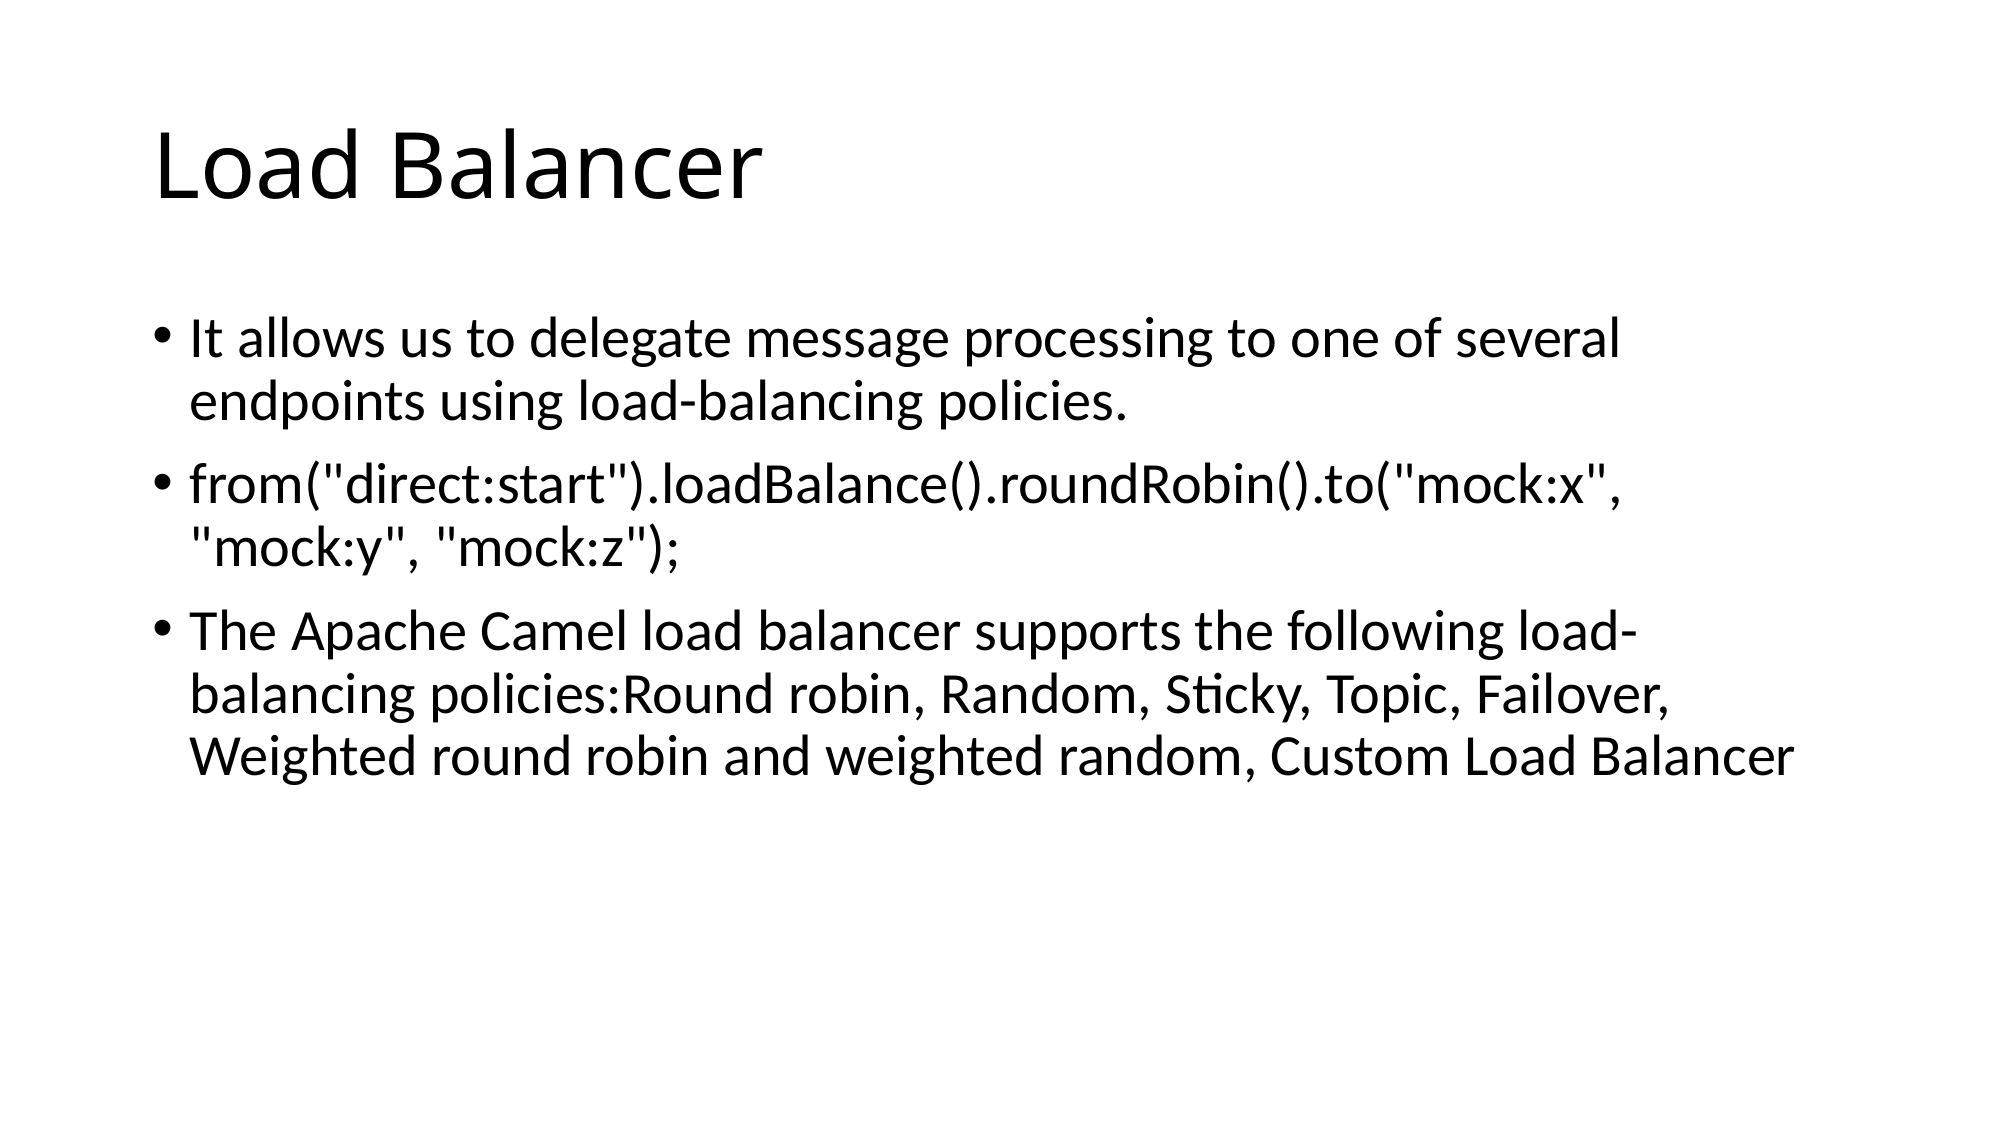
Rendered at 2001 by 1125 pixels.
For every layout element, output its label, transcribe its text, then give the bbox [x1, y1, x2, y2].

list It allows us to delegate message processing to one of several endpoints using load-balancing policies. from("direct:start").loadBalance().roundRobin().to("mock:x", "mock:y", "mock:z"); The Apache Camel load balancer supports the following load-balancing policies:Round robin, Random, Sticky, Topic, Failover, Weighted round robin and weighted random, Custom Load Balancer [137, 299, 1863, 1014]
title Load Balancer [137, 59, 1863, 278]
